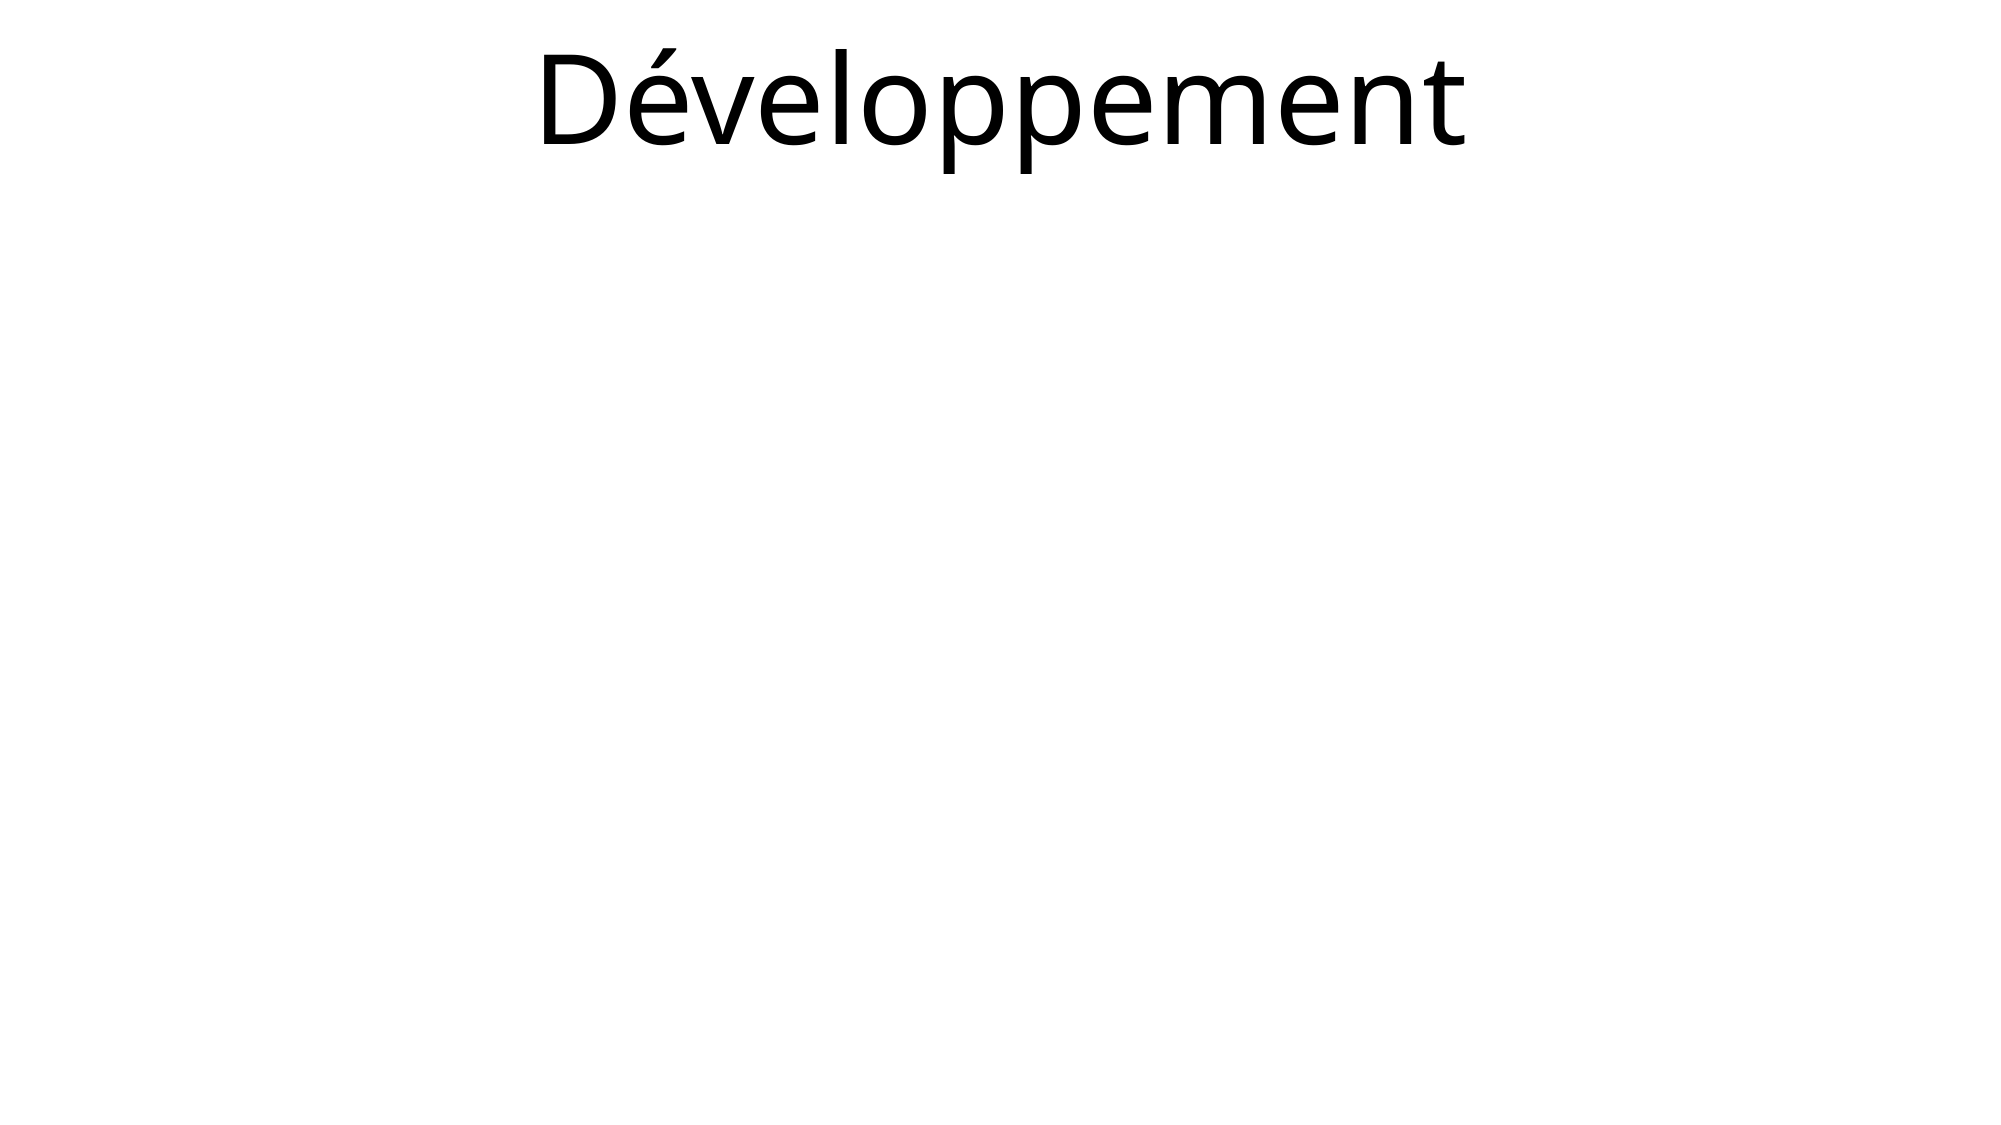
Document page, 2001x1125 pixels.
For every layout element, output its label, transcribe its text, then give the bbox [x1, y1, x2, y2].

title Développement [249, 26, 1750, 179]
